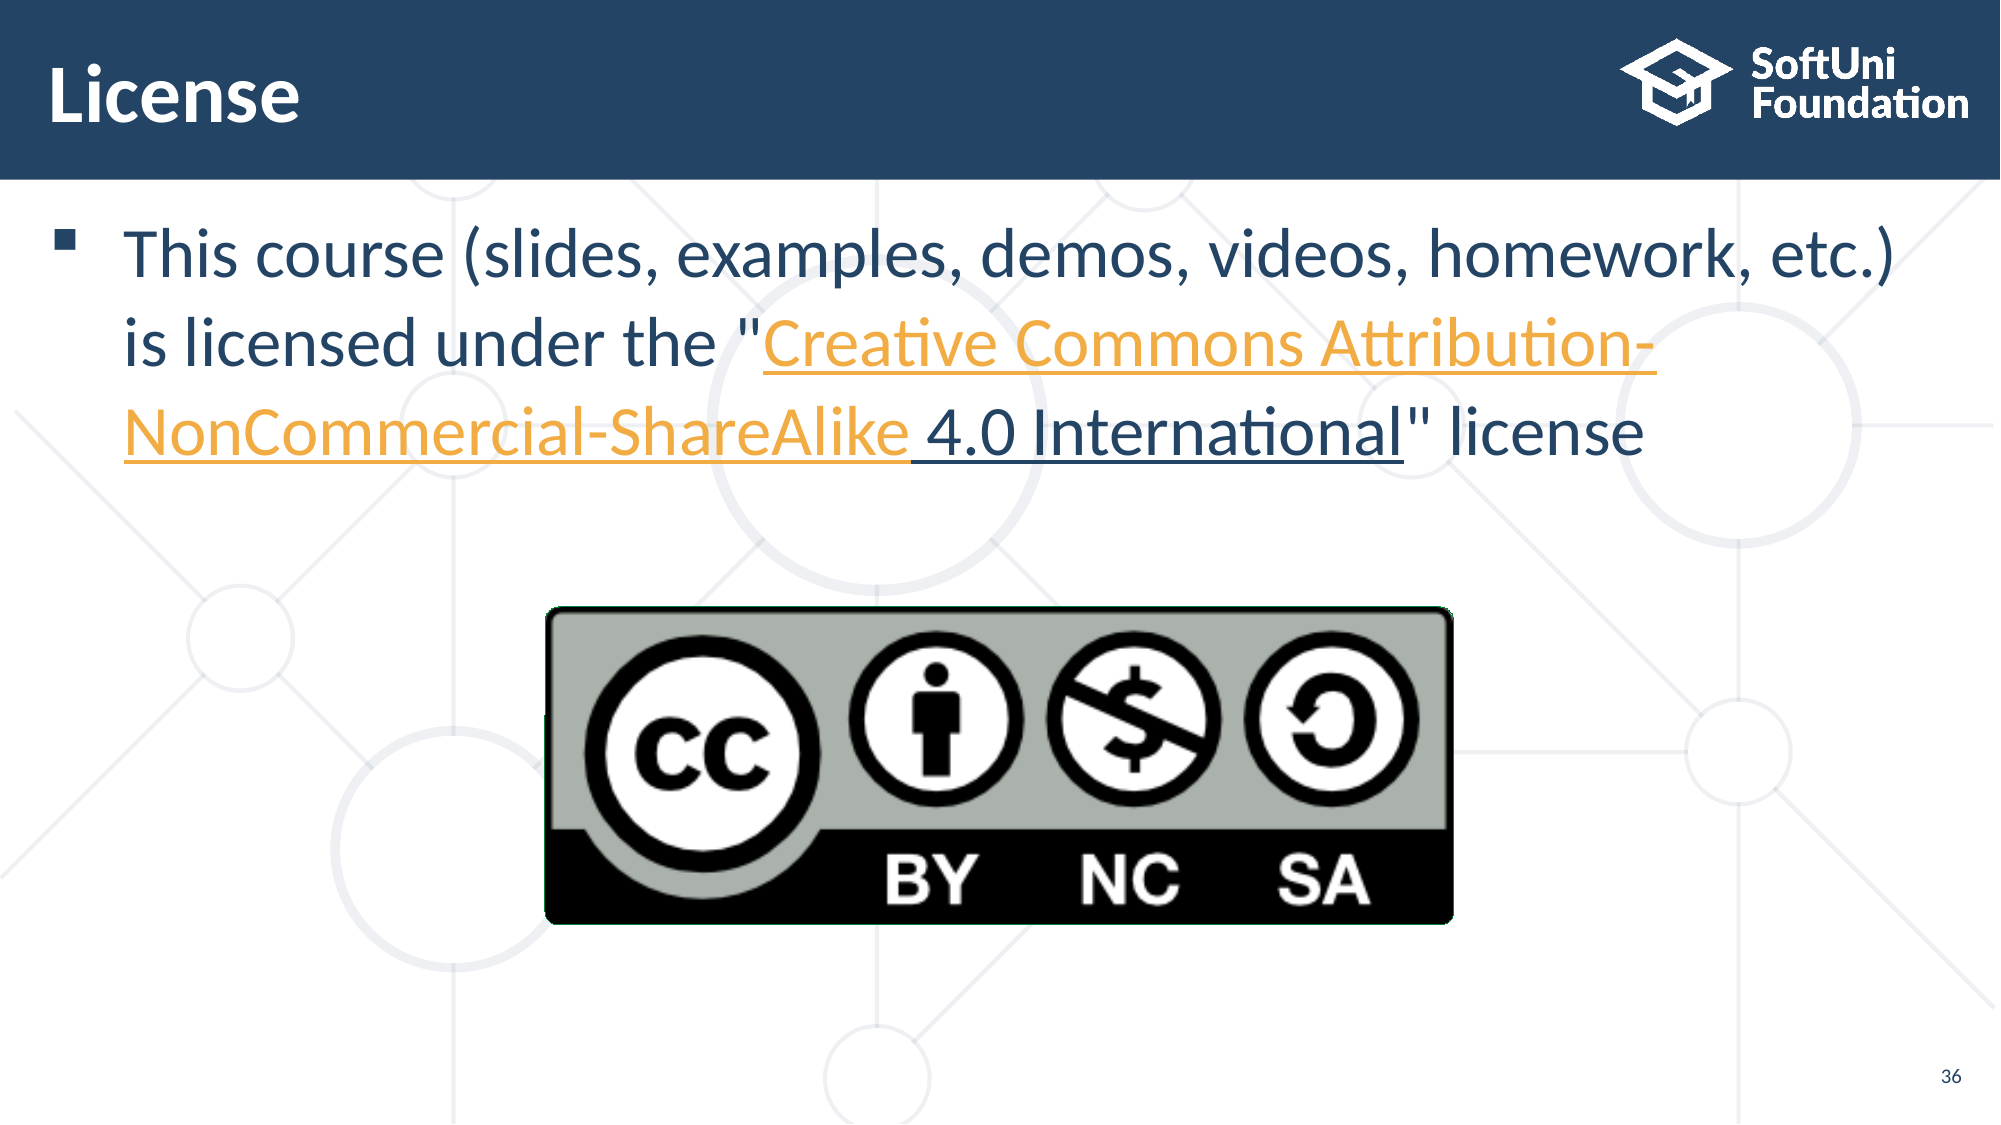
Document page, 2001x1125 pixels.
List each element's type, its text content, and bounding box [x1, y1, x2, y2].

picture [1619, 38, 1968, 126]
list This course (slides, examples, demos, videos, homework, etc.) is licensed under the "Creative Commons Attribution-NonCommercial-ShareAlike 4.0 International" license [31, 196, 1970, 1050]
title License [31, 16, 1591, 162]
slide_number 36 [1897, 1049, 1968, 1101]
picture [544, 606, 1455, 926]
